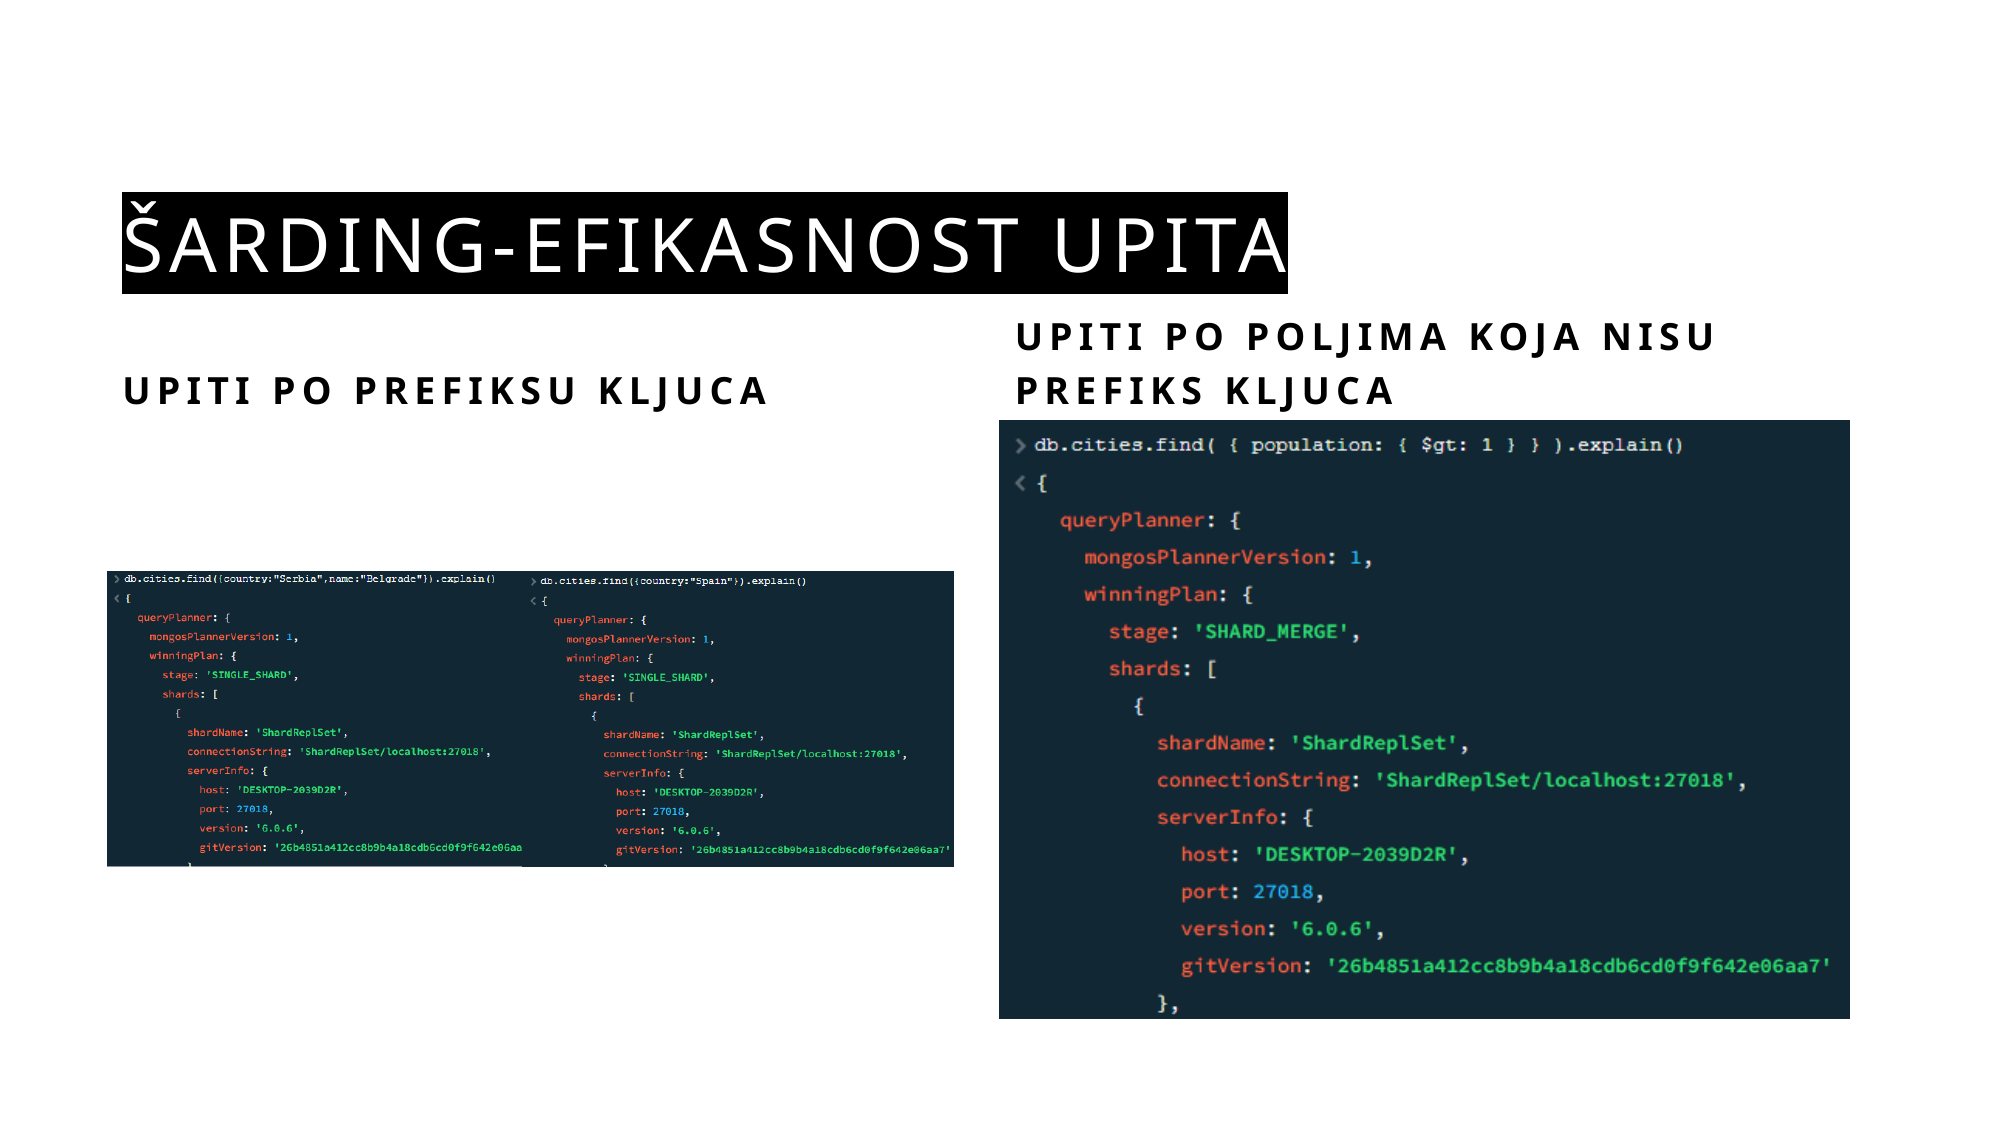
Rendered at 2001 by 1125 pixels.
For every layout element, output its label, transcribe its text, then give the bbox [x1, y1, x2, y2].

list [107, 571, 954, 867]
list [999, 420, 1850, 1019]
list Upiti po prefiksu kljuca [107, 308, 954, 420]
title Šarding-efikasnost upita [107, 106, 1850, 295]
list Upiti po poljima koja nisu prefiks kljuca [999, 308, 1850, 420]
